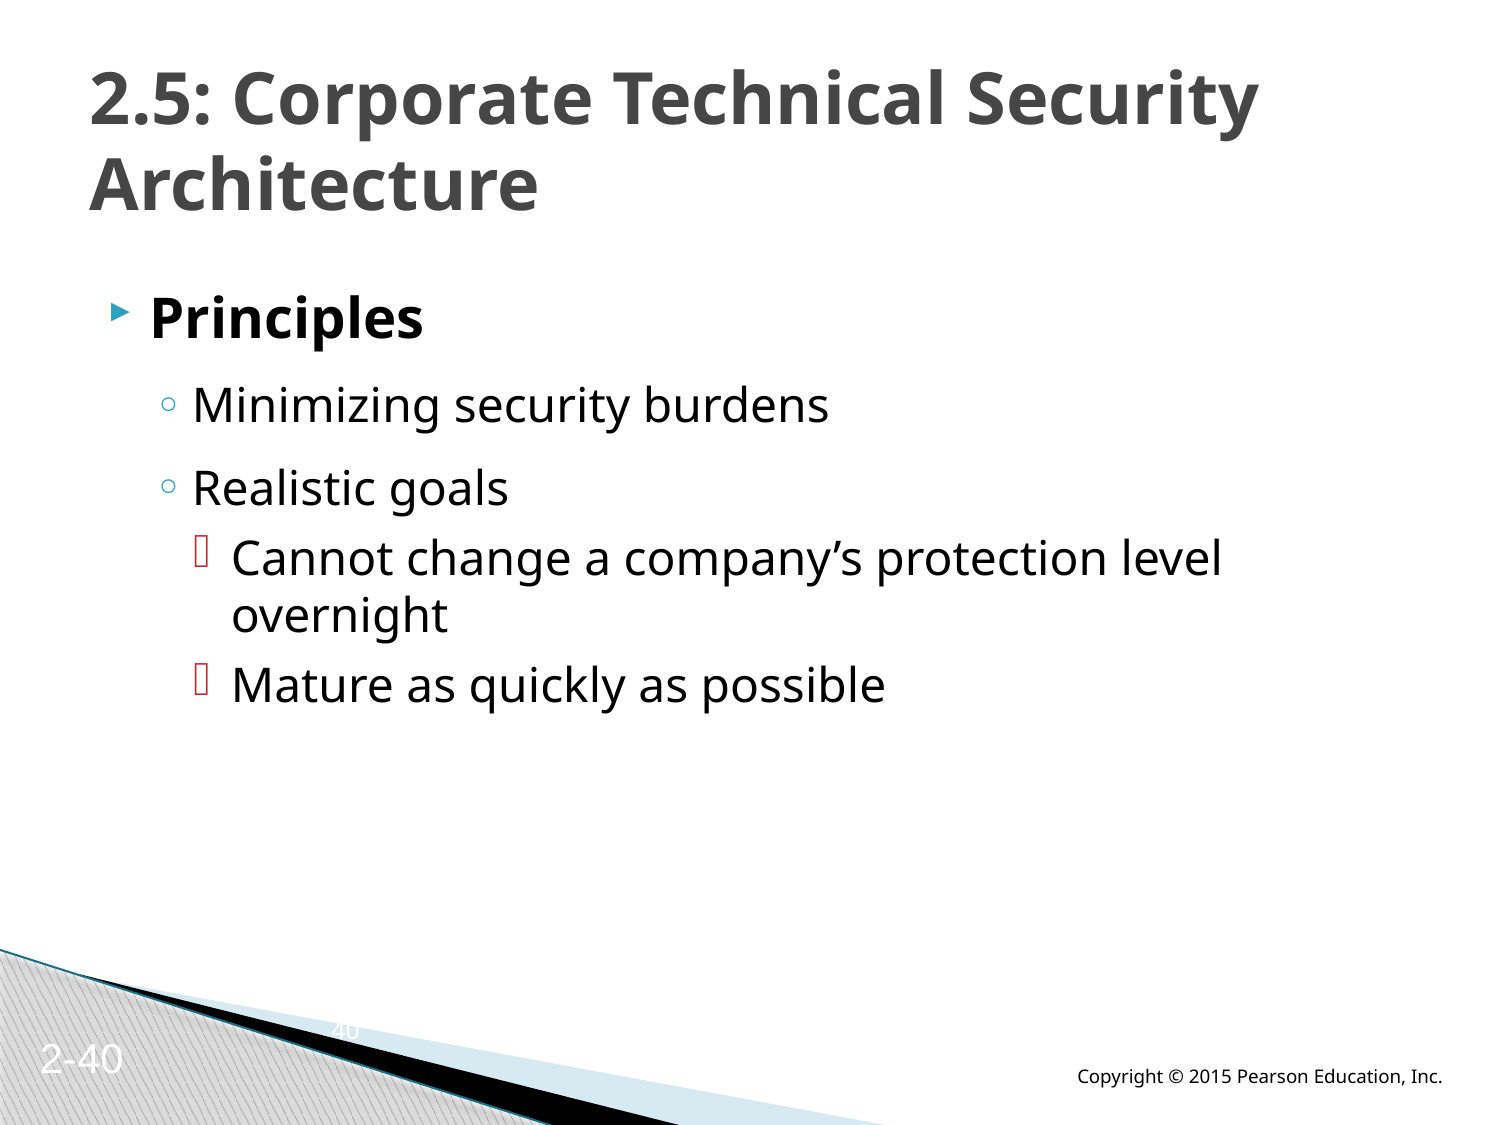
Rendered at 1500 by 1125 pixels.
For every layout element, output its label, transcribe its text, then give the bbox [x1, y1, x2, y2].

title 2.5: Corporate Technical Security Architecture [75, 45, 1425, 233]
slide_number 40 [200, 999, 375, 1063]
list Principles Minimizing security burdens Realistic goals Cannot change a company’s protection level overnight Mature as quickly as possible [75, 275, 1425, 986]
